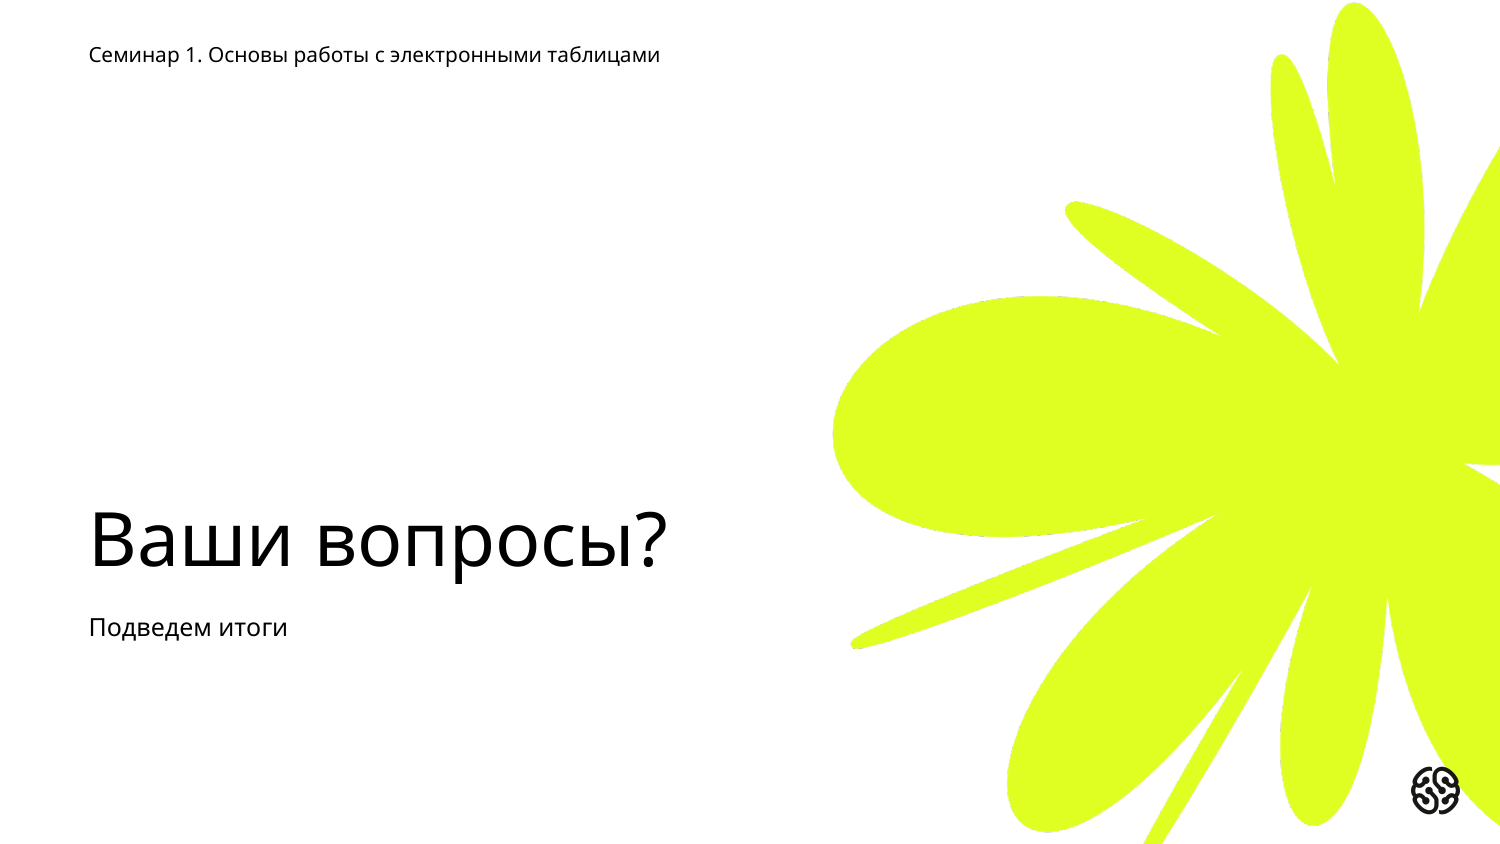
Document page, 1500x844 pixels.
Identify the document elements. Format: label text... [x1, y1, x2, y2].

title Ваши вопросы? [88, 301, 1412, 596]
subtitle Семинар 1. Основы работы с электронными таблицами [88, 24, 1412, 84]
subtitle Подведем итоги [88, 596, 1412, 844]
picture [697, 0, 1500, 844]
